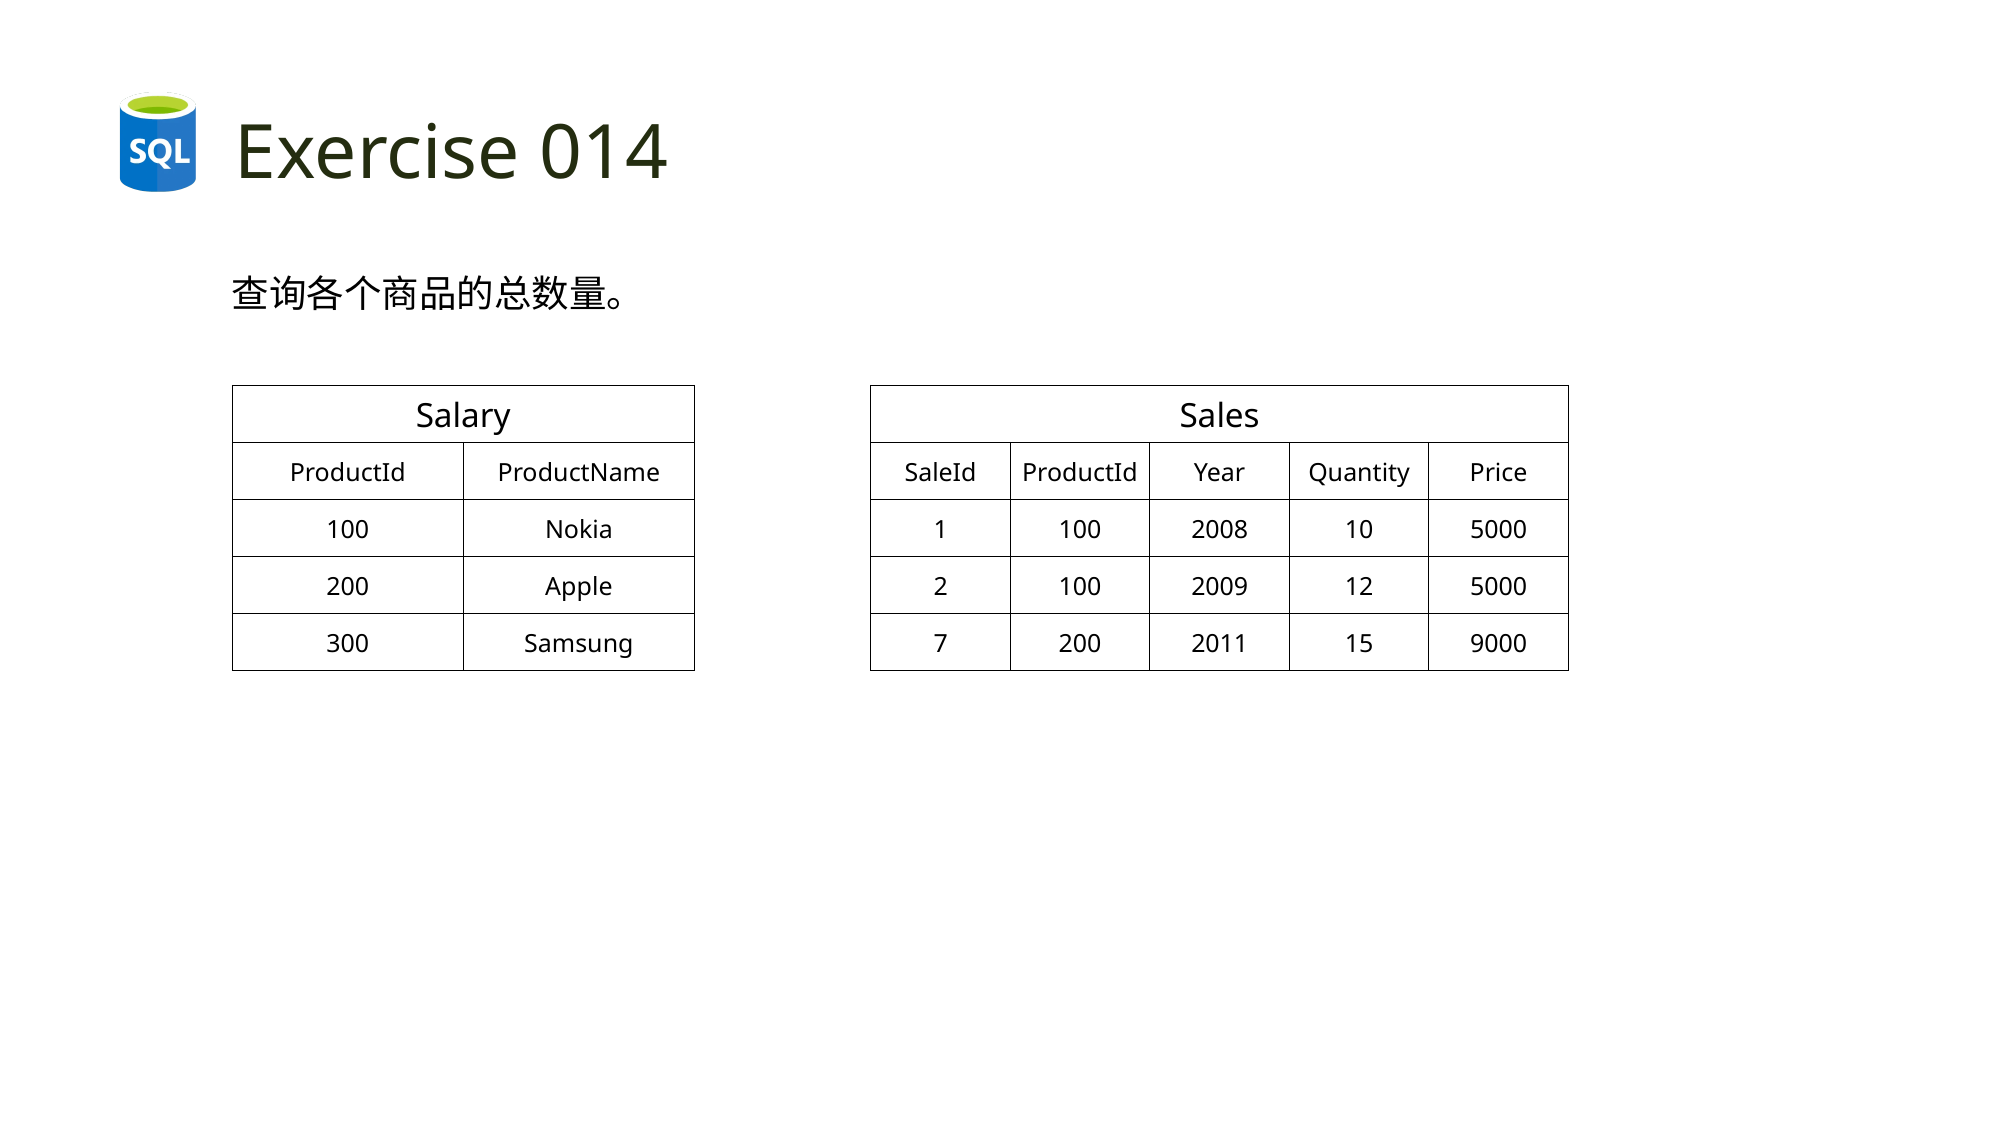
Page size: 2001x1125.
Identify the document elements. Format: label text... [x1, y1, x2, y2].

table_header Salary [233, 386, 694, 442]
table_header Sales [871, 386, 1568, 442]
table_cell 2009 [1150, 557, 1289, 613]
table_cell 200 [233, 557, 463, 613]
table_cell 300 [233, 614, 463, 670]
table_cell ProductId [1011, 443, 1149, 499]
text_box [62, 91, 695, 202]
table_cell 100 [1011, 557, 1149, 613]
table_cell 2011 [1150, 614, 1289, 670]
table_cell ProductName [464, 443, 694, 499]
table_cell 100 [233, 500, 463, 556]
text_box 查询各个商品的总数量。 [217, 239, 1002, 322]
table_cell 2008 [1150, 500, 1289, 556]
table_cell 9000 [1429, 614, 1568, 670]
table_cell Price [1429, 443, 1568, 499]
table_cell Quantity [1290, 443, 1428, 499]
table_cell 2 [871, 557, 1010, 613]
table_cell Nokia [464, 500, 694, 556]
table_cell 7 [871, 614, 1010, 670]
table_cell ProductId [233, 443, 463, 499]
table_cell 5000 [1429, 557, 1568, 613]
table_cell 15 [1290, 614, 1428, 670]
table_cell 12 [1290, 557, 1428, 613]
table_cell Samsung [464, 614, 694, 670]
table_cell Year [1150, 443, 1289, 499]
table_cell 5000 [1429, 500, 1568, 556]
table_cell 100 [1011, 500, 1149, 556]
table_cell 1 [871, 500, 1010, 556]
table_cell 10 [1290, 500, 1428, 556]
table_cell SaleId [871, 443, 1010, 499]
table_cell Apple [464, 557, 694, 613]
table_cell 200 [1011, 614, 1149, 670]
